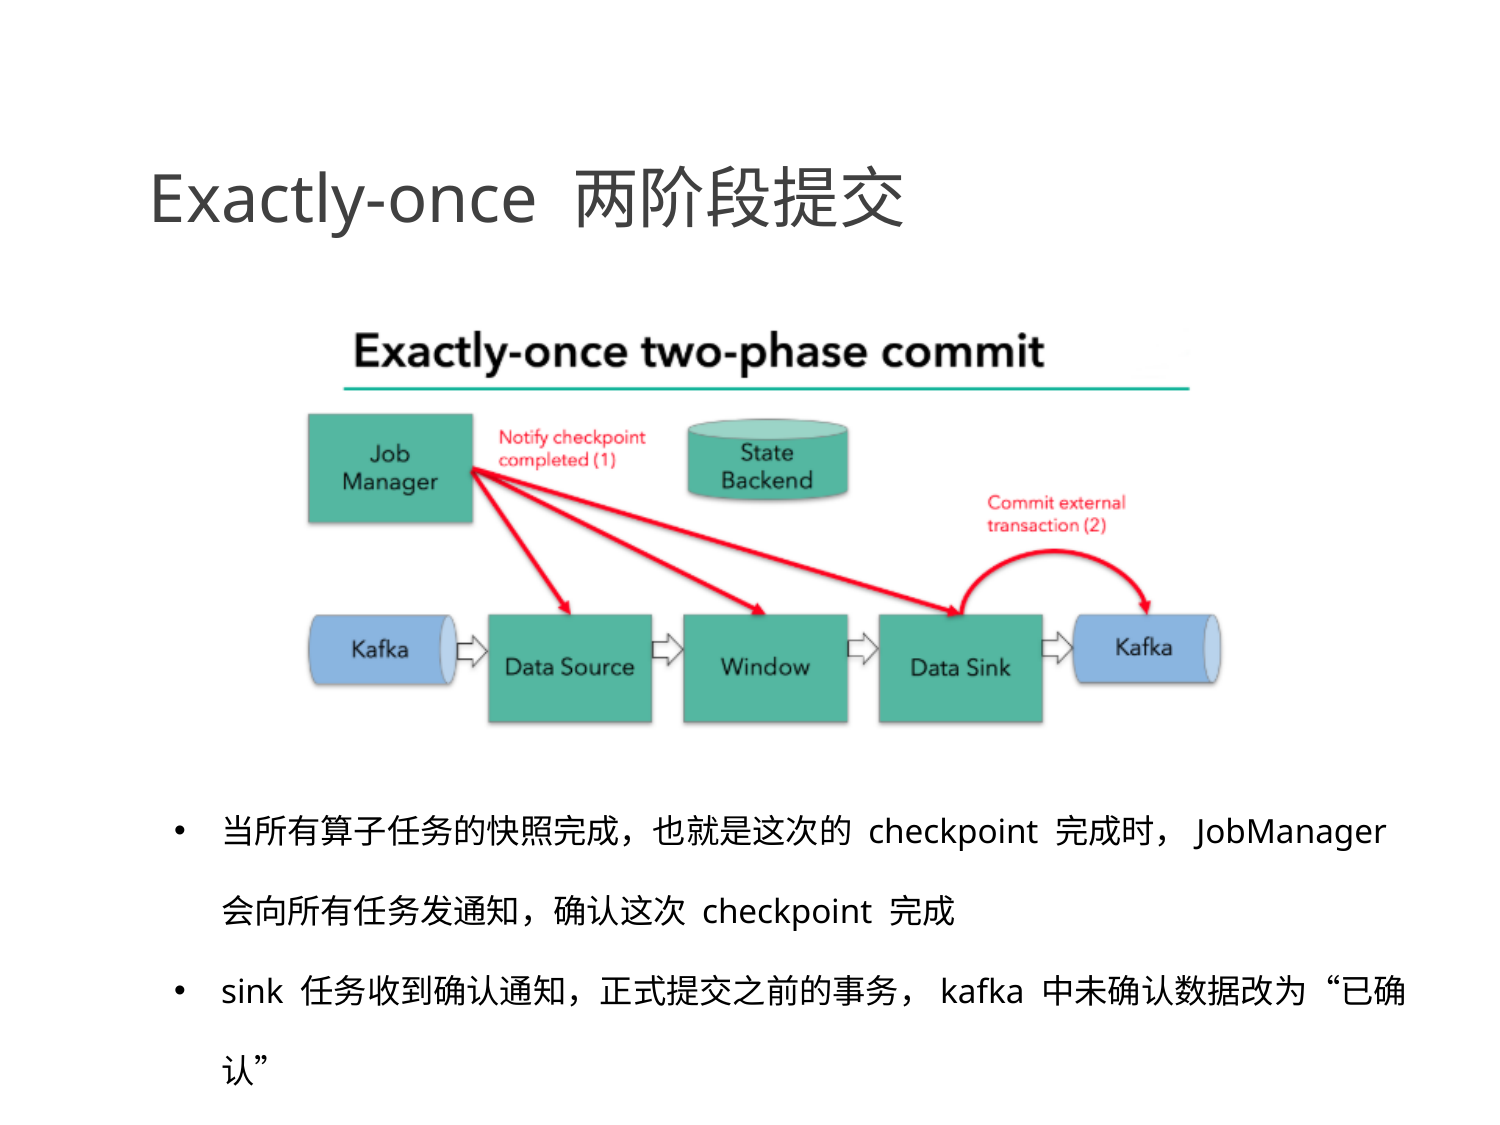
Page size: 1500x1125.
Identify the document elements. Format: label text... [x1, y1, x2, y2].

picture [237, 317, 1262, 748]
text_box 当所有算子任务的快照完成，也就是这次的 checkpoint 完成时，JobManager 会向所有任务发通知，确认这次 checkpoint 完成 sink 任务收到确认通知，正式提交之前的事务，kafka 中未确认数据改为“已确认” [159, 763, 1425, 1012]
text_box Exactly-once 两阶段提交 [74, 101, 1425, 290]
